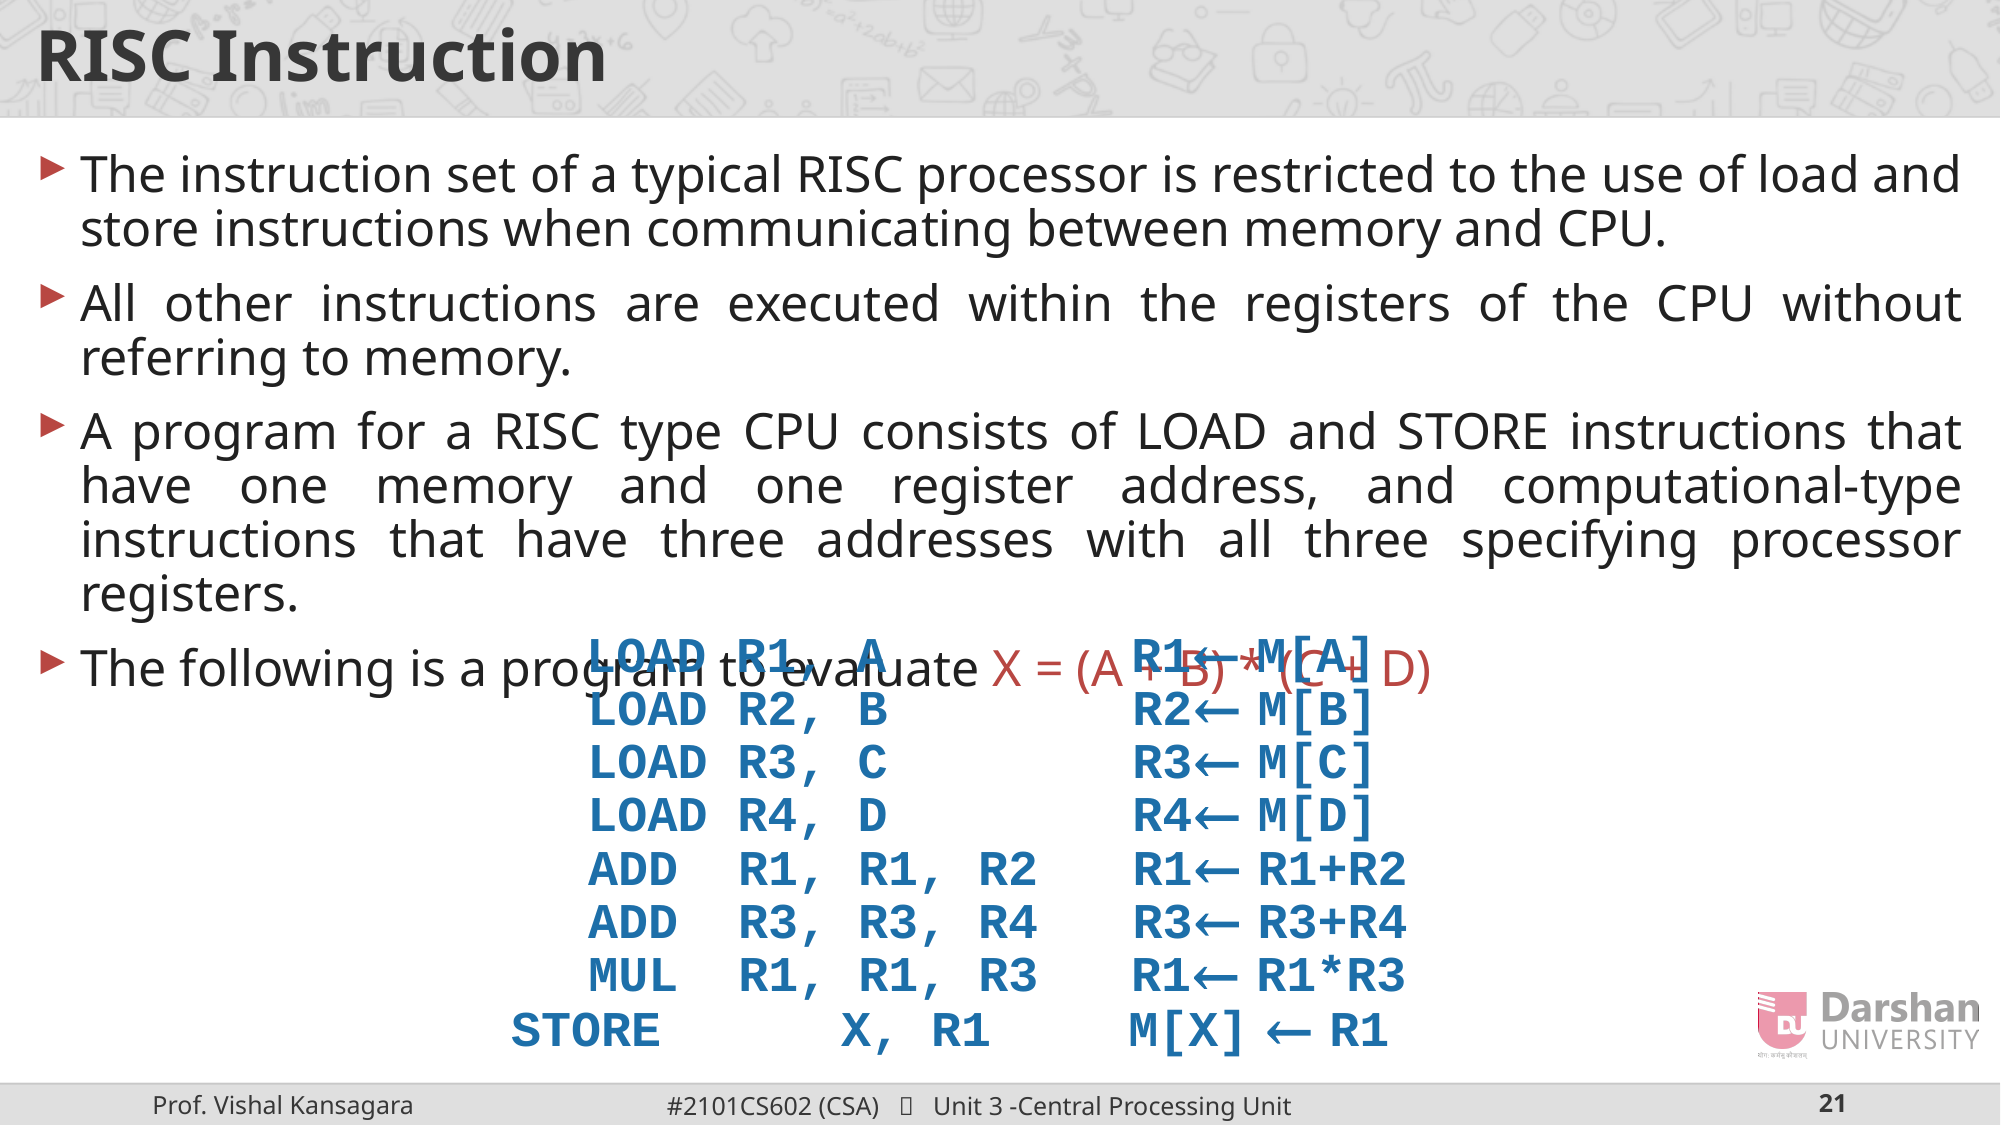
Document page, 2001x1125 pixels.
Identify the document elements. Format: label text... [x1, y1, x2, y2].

text_box ADD R1, R1, R2 [573, 827, 1054, 880]
text_box 201 [1758, 992, 1979, 1059]
text_box R2← M[B] [1117, 667, 1393, 721]
text_box R1← R1*R3 [1116, 934, 1422, 1009]
title RISC Instruction [0, 0, 2000, 117]
text_box R1← R1+R2 [1117, 827, 1423, 880]
text_box LOAD R3, C [572, 721, 903, 774]
list The instruction set of a typical RISC processor is restricted to the use of load and store instructions when communicating between memory and CPU. All other instructions are executed within the registers of the CPU without referring to memory. A program for a RISC type CPU consists of LOAD and STORE instructions that have one memory and one register address, and computational-type instructions that have three addresses with all three specifying processor registers. The following is a program to evaluate X = (A + B) * (C + D) [21, 141, 1979, 620]
text_box LOAD R2, B [572, 667, 903, 721]
text_box LOAD R1, A [571, 614, 902, 690]
text_box ADD R3, R3, R4 [573, 880, 1054, 934]
text_box R3← M[C] [1117, 721, 1393, 774]
text_box R1← M[A] [1116, 614, 1392, 690]
text_box R3← R3+R4 [1117, 880, 1423, 956]
text_box LOAD R4, D [572, 774, 903, 850]
text_box MUL R1, R1, R3 [573, 934, 1054, 1009]
text_box STORE X, R1 [496, 989, 1006, 1064]
text_box M[X] ← R1 [1113, 989, 1405, 1064]
text_box R4← M[D] [1117, 774, 1393, 827]
